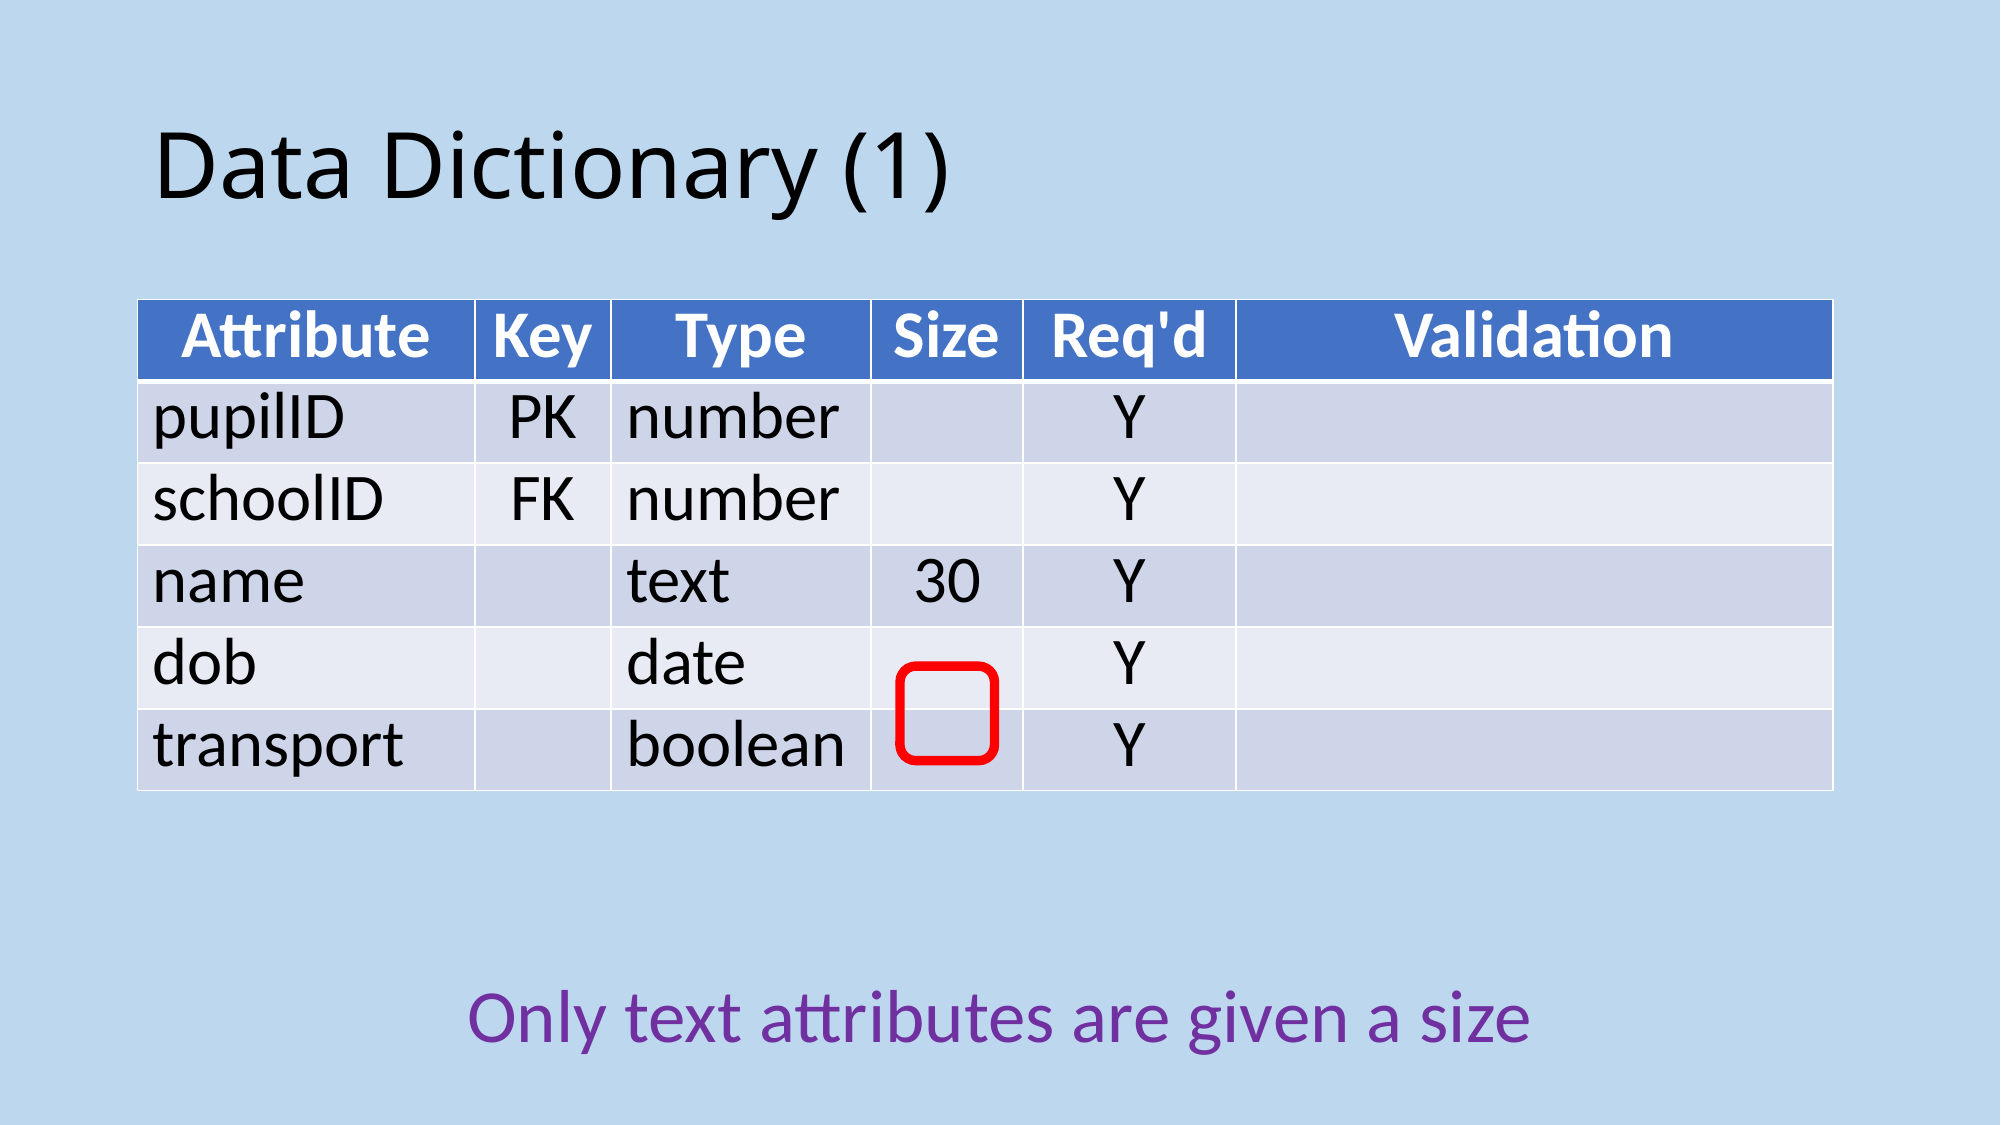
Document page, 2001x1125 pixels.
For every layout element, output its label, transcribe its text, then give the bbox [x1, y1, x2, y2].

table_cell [1237, 628, 1832, 708]
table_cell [872, 628, 1022, 708]
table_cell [872, 710, 1022, 790]
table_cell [138, 710, 474, 790]
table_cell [138, 464, 474, 544]
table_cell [1024, 546, 1235, 626]
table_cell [138, 384, 474, 462]
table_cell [476, 628, 610, 708]
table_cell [1024, 710, 1235, 790]
table_header Key [476, 300, 610, 379]
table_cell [476, 464, 610, 544]
table_header Attribute [138, 300, 474, 379]
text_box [898, 665, 996, 762]
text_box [263, 959, 1737, 1065]
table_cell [612, 628, 870, 708]
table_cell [1237, 464, 1832, 544]
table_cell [476, 710, 610, 790]
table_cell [1237, 384, 1832, 462]
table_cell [612, 546, 870, 626]
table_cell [872, 464, 1022, 544]
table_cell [476, 546, 610, 626]
table_header Size [872, 300, 1022, 379]
title Data Dictionary (1) [137, 59, 1863, 278]
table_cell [612, 384, 870, 462]
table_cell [138, 546, 474, 626]
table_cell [1024, 464, 1235, 544]
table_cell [612, 464, 870, 544]
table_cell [1237, 546, 1832, 626]
table_header Type [612, 300, 870, 379]
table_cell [138, 628, 474, 708]
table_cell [1024, 384, 1235, 462]
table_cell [476, 384, 610, 462]
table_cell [1237, 710, 1832, 790]
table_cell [1024, 628, 1235, 708]
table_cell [872, 384, 1022, 462]
table_header Validation [1237, 300, 1832, 379]
table_header Req'd [1024, 300, 1235, 379]
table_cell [872, 546, 1022, 626]
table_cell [612, 710, 870, 790]
